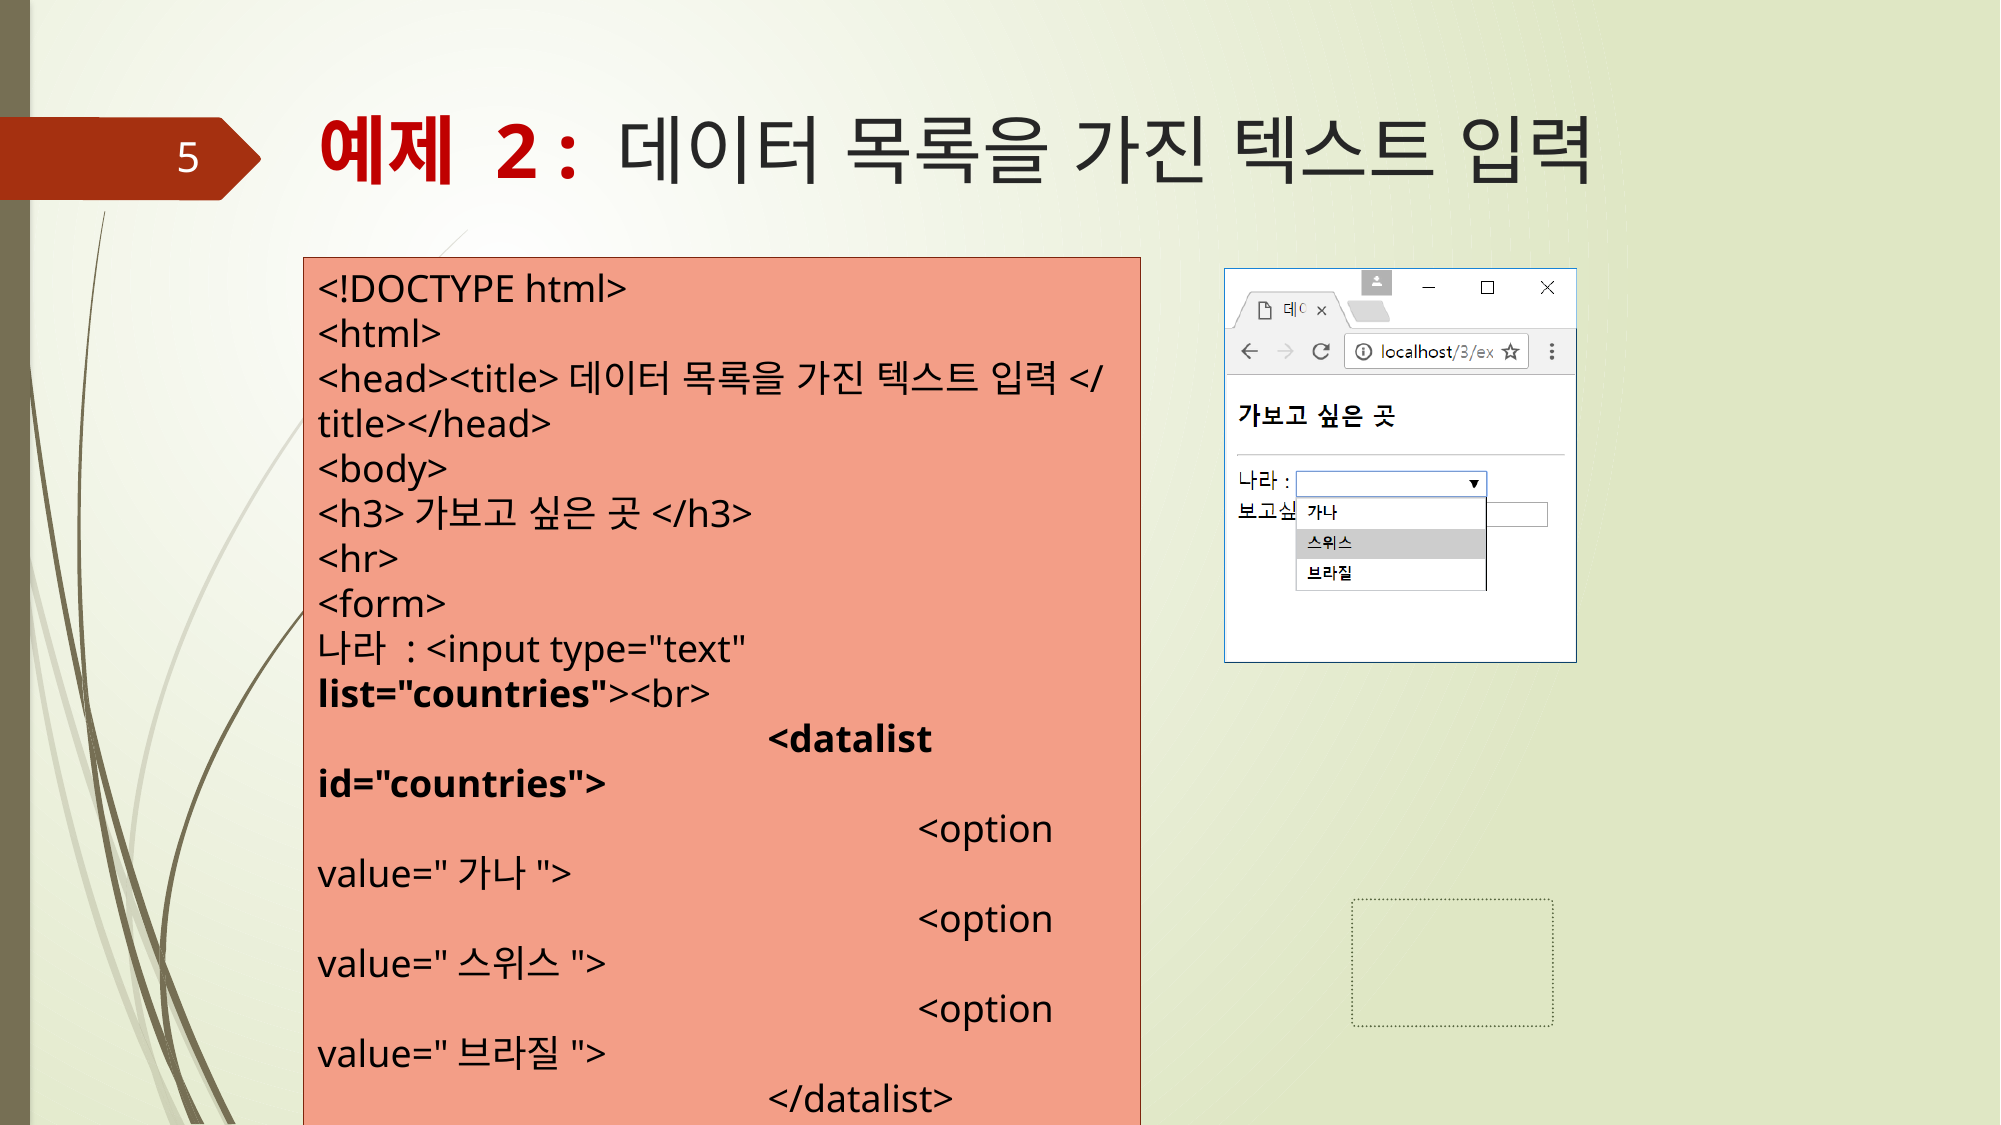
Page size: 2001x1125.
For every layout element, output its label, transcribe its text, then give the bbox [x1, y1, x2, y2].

text_box [1350, 898, 1555, 1028]
title 예제 2 : 데이터 목록을 가진 텍스트 입력 [303, 96, 1765, 222]
slide_number 5 [87, 129, 216, 190]
text_box <!DOCTYPE html> <html> <head><title>데이터 목록을 가진 텍스트 입력</title></head> <body> <h3>가보고 싶은 곳</h3> <hr> <form> 나라 : <input type="text" list="countries"><br> <datalist id="countries"> <option value="가나"> <option value="스위스"> <option value="브라질"> </datalist> </form> </body> </html> [303, 257, 1141, 1125]
picture [1224, 268, 1578, 664]
